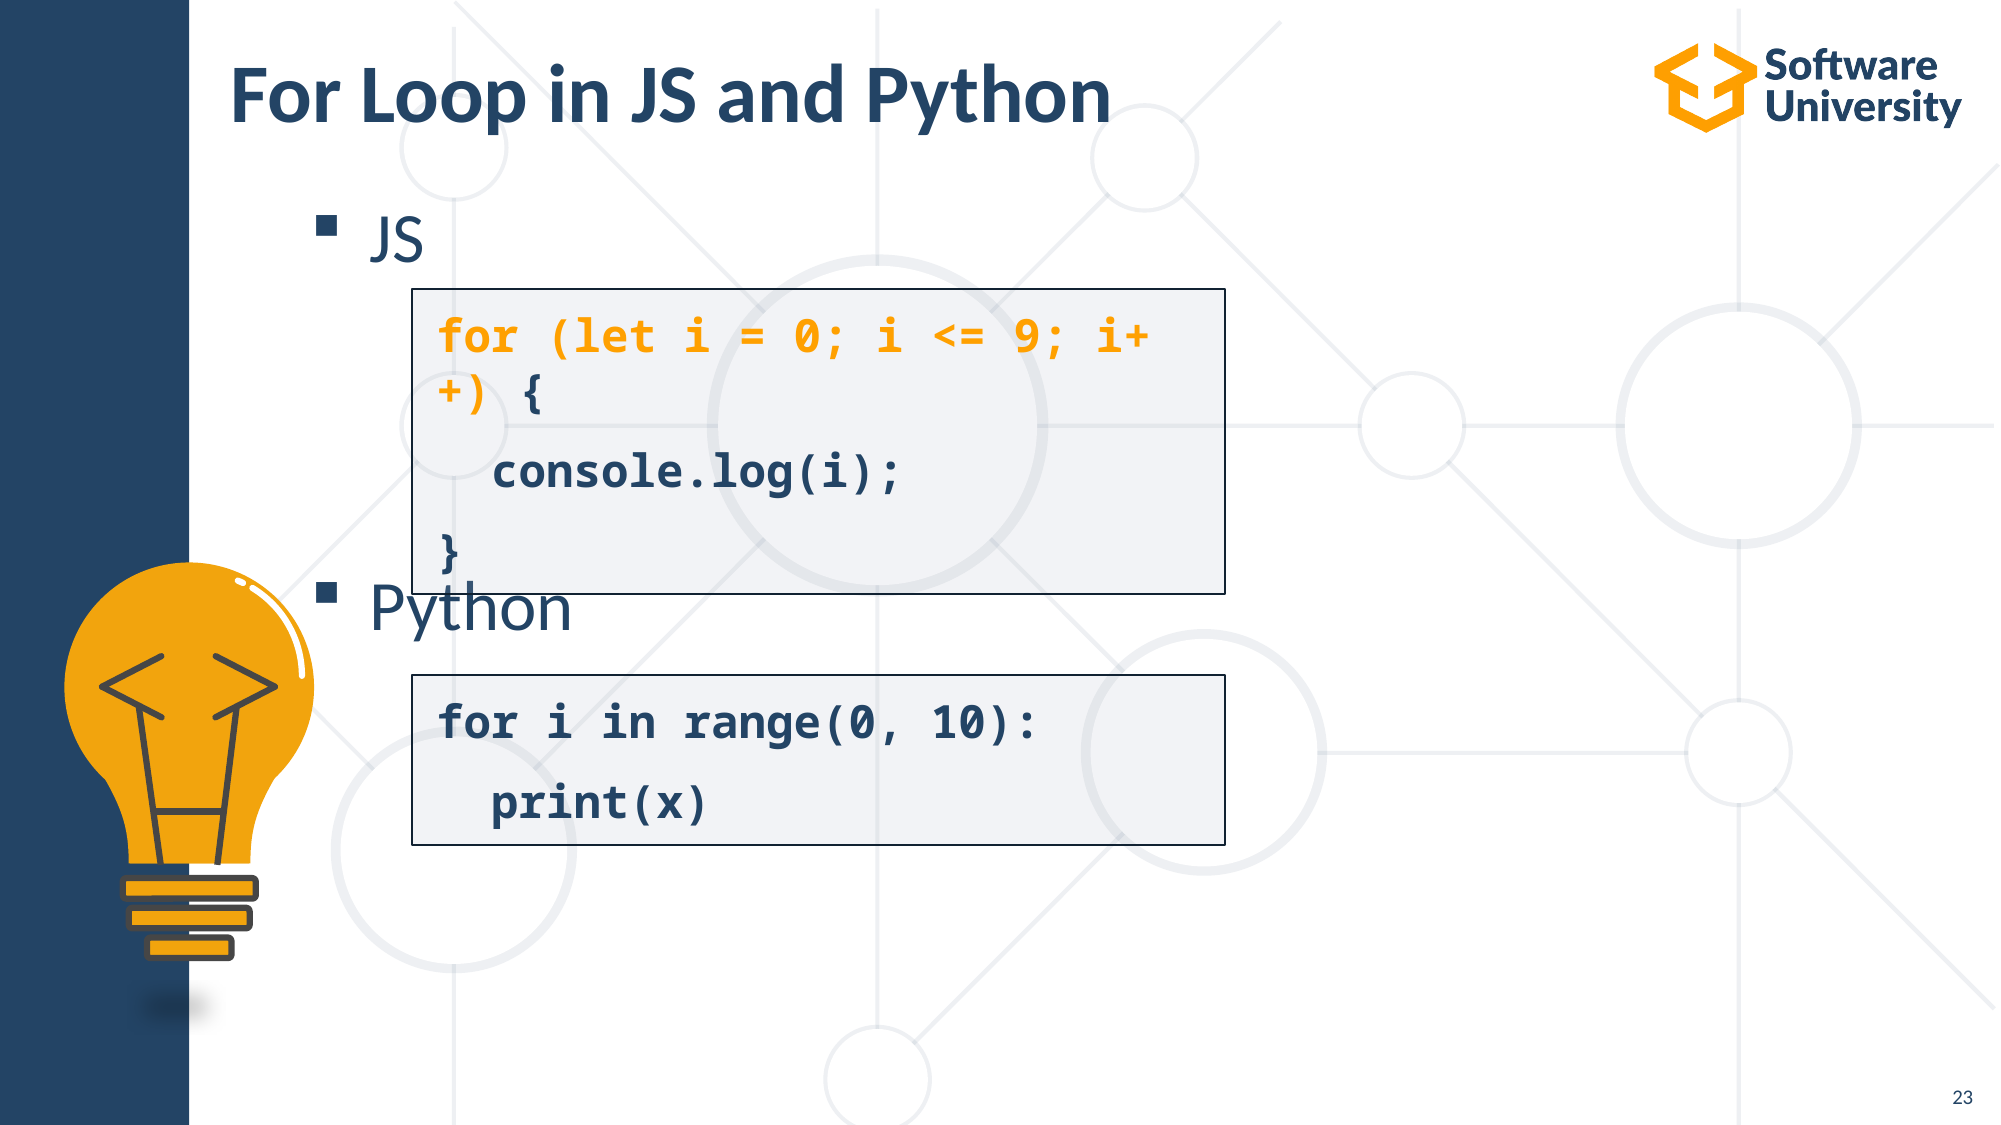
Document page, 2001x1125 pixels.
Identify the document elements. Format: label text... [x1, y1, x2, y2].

text_box for (let i = 0; i <= 9; i++) { console.log(i); } [412, 288, 1225, 595]
slide_number 23 [1927, 1067, 1989, 1117]
title For Loop in JS and Python [212, 16, 1628, 162]
list JS Python [292, 181, 1986, 1092]
picture [1641, 31, 1973, 145]
text_box for i in range(0, 10): print(x) [412, 674, 1225, 846]
